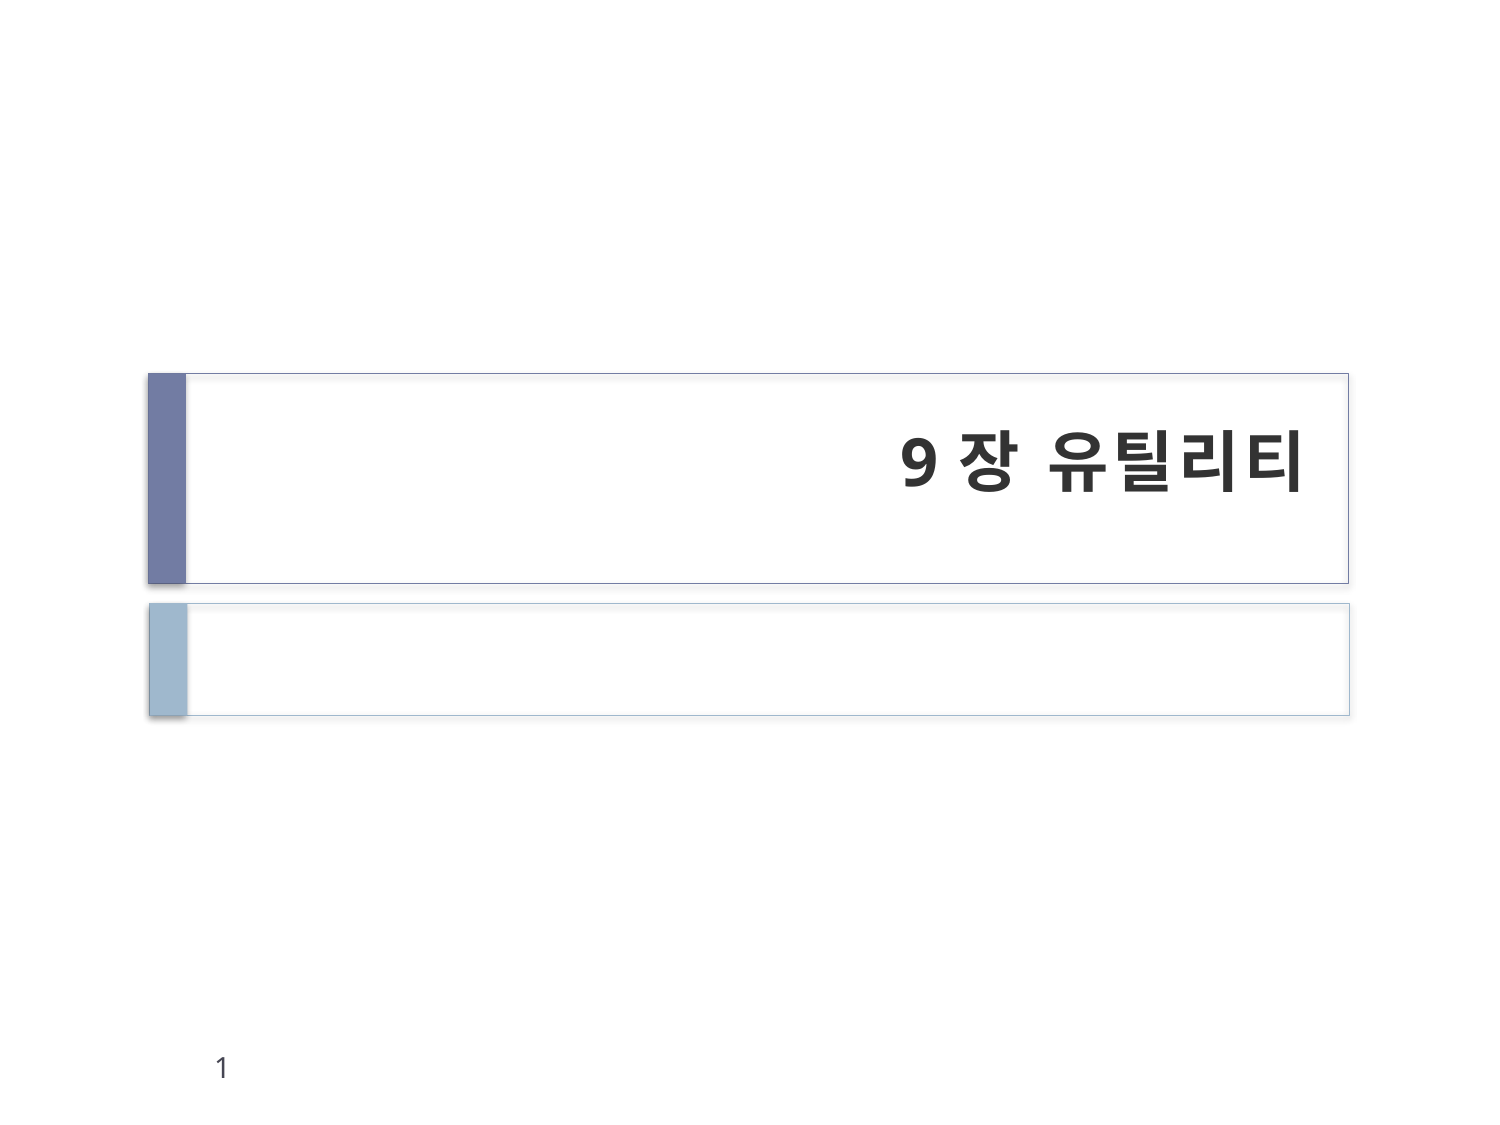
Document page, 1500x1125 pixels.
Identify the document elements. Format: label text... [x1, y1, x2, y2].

title 9장 유틸리티 [200, 412, 1325, 576]
slide_number 1 [199, 1042, 400, 1103]
